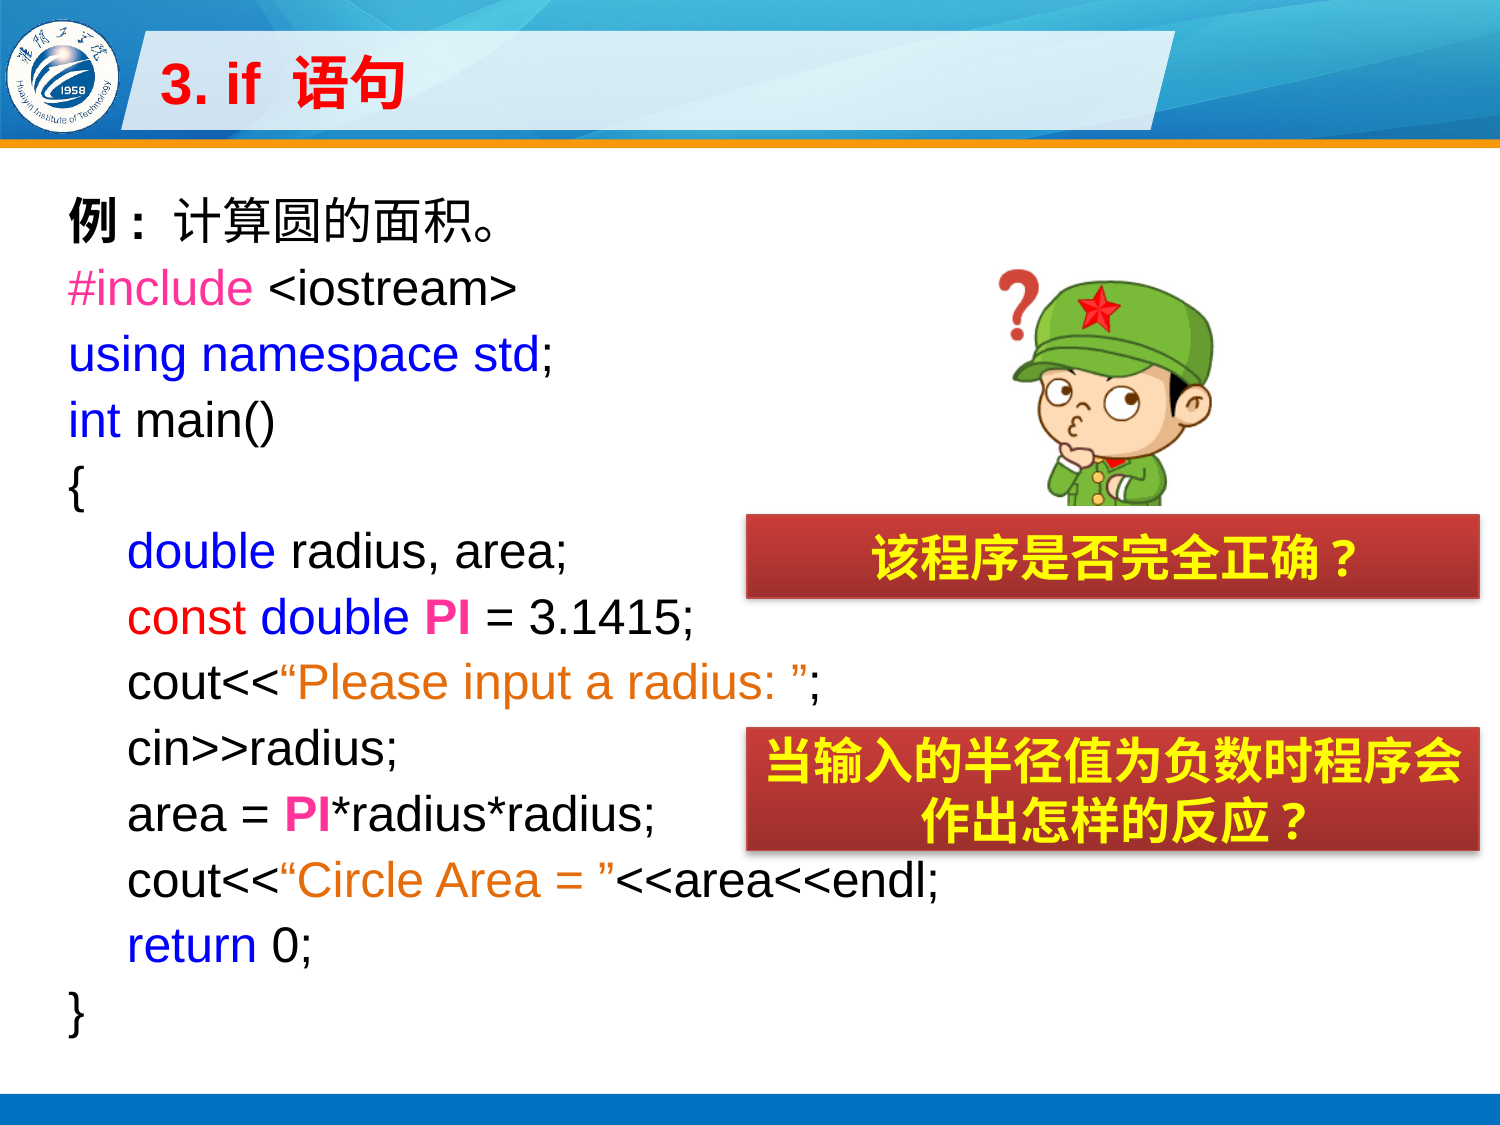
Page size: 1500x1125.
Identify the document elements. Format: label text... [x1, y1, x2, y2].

text_box 当输入的半径值为负数时程序会作出怎样的反应? [746, 727, 1480, 851]
text_box 该程序是否完全正确? [746, 514, 1480, 599]
picture [988, 257, 1238, 506]
title 3. if 语句 [145, 39, 1176, 123]
list 例: 计算圆的面积。 #include <iostream> using namespace std; int main() { double radius, area; const double PI = 3.1415; cout<<“Please input a radius: ”; cin>>radius; area = PI*radius*radius; cout<<“Circle Area = ”<<area<<endl; return 0; } [53, 170, 1447, 1125]
picture [0, 0, 1500, 139]
